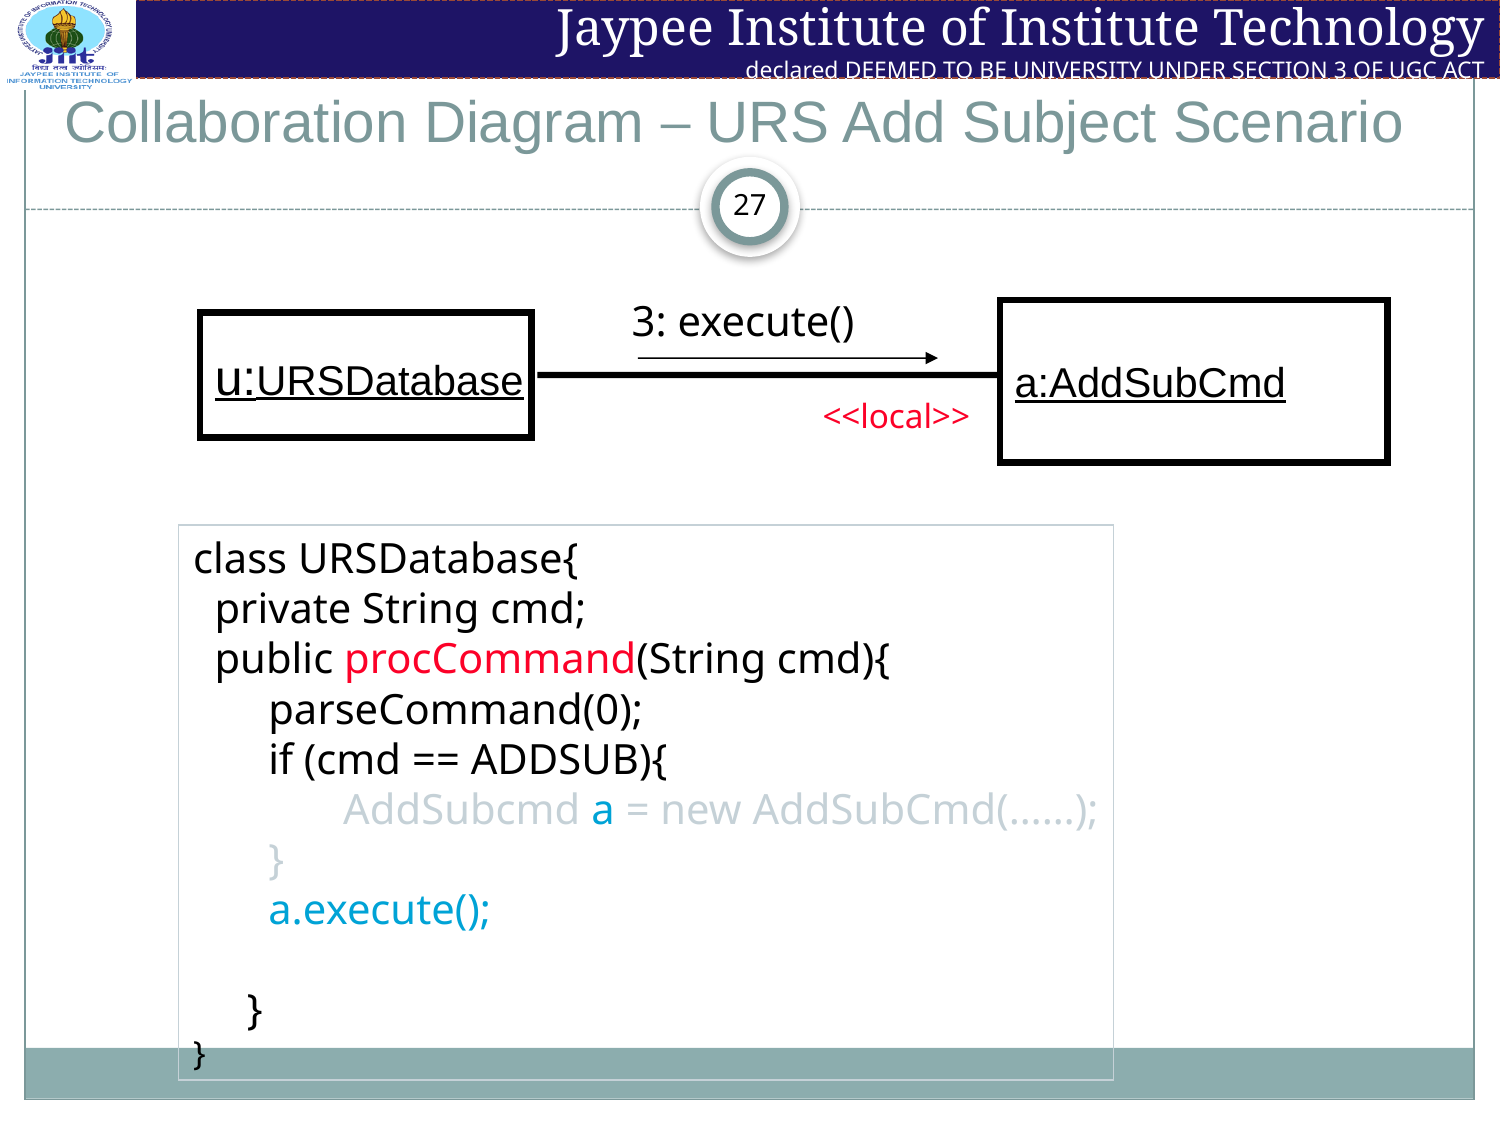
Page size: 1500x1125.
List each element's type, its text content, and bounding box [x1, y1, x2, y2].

text_box a:AddSubCmd [999, 299, 1388, 463]
text_box class URSDatabase{ private String cmd; public procCommand(String cmd){ parseCommand(0); if (cmd == ADDSUB){ AddSubcmd a = new AddSubCmd(……); } a.execute(); } } [178, 524, 1114, 1080]
slide_number 27 [712, 169, 788, 243]
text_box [537, 287, 1001, 376]
text_box <<local>> [807, 387, 986, 443]
picture [0, 0, 136, 90]
title Collaboration Diagram – URS Add Subject Scenario [49, 37, 1450, 162]
text_box u:URSDatabase [199, 312, 532, 438]
